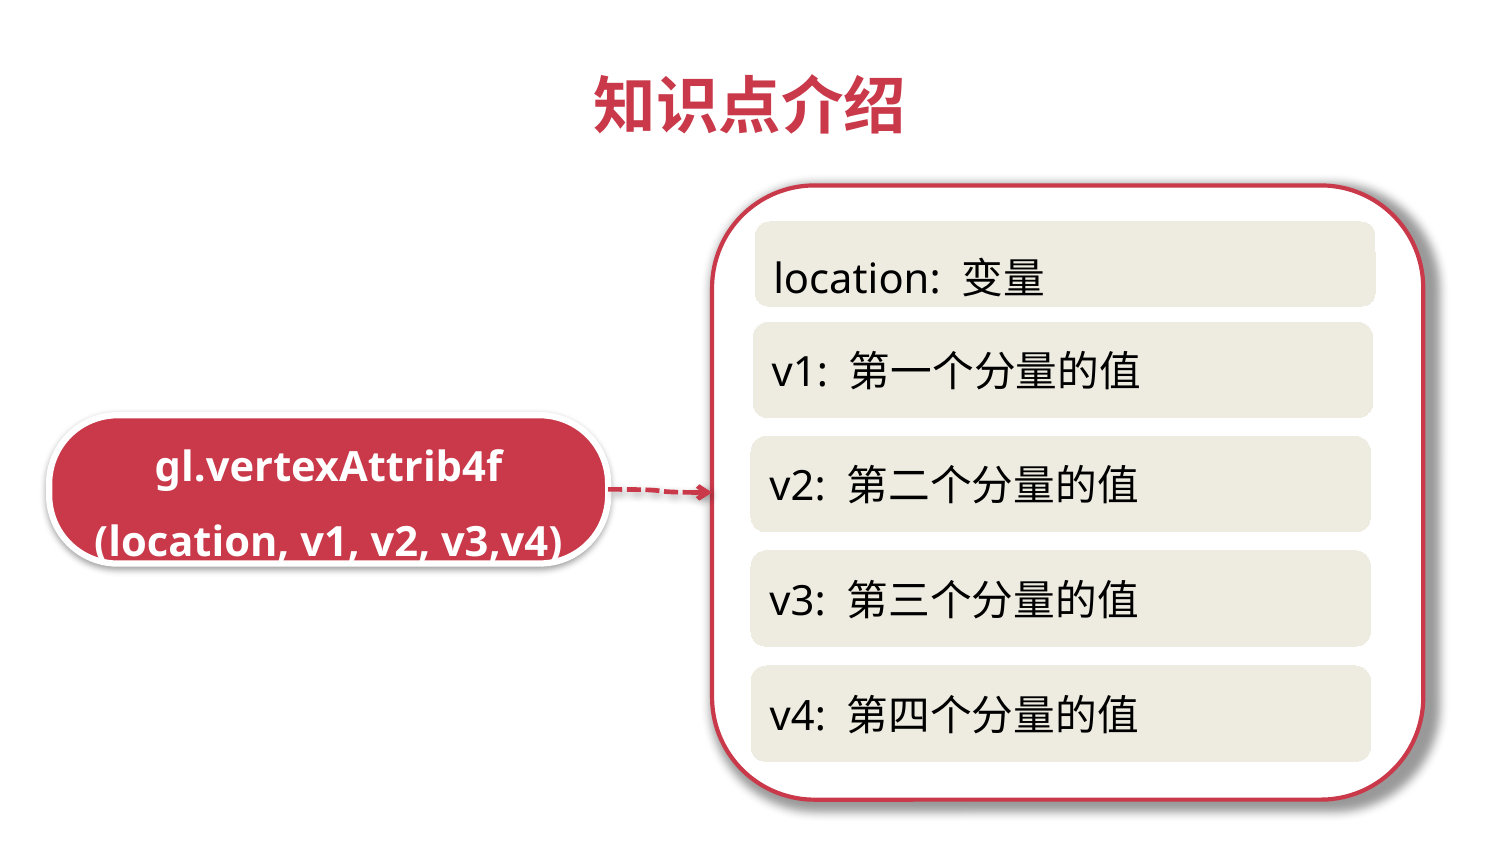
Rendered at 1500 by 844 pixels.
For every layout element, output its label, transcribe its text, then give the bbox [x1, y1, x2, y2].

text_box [608, 489, 713, 493]
text_box location: 变量 [754, 220, 1377, 308]
text_box v3: 第三个分量的值 [749, 549, 1372, 648]
text_box v4: 第四个分量的值 [750, 664, 1372, 763]
text_box gl.vertexAttrib4f (location, v1, v2, v3,v4) [49, 415, 609, 564]
text_box v1: 第⼀个分量的值 [752, 321, 1374, 419]
text_box v2: 第二个分量的值 [749, 435, 1372, 533]
text_box 知识点介绍 [578, 58, 922, 149]
text_box [712, 185, 1424, 800]
